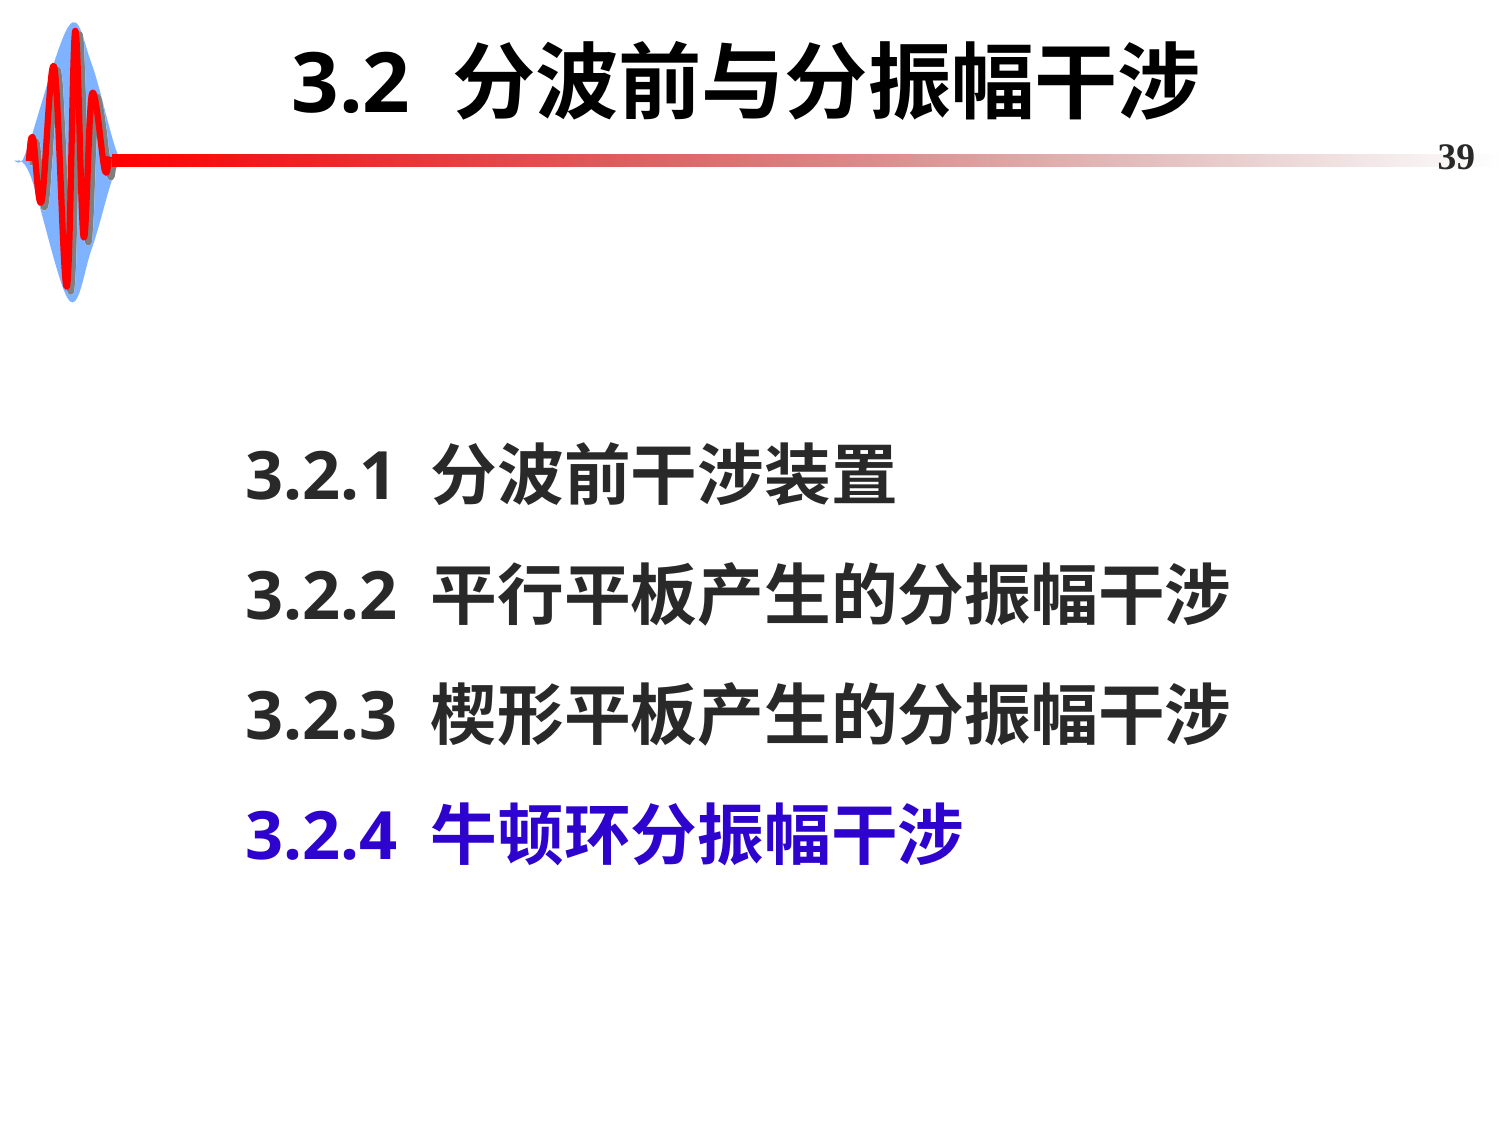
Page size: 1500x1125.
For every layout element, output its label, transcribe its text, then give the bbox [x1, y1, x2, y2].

slide_number 39 [1360, 136, 1490, 173]
text_box 3.2.1 分波前干涉装置 3.2.2 平行平板产生的分振幅干涉 3.2.3 楔形平板产生的分振幅干涉 3.2.4 牛顿环分振幅干涉 [230, 385, 1270, 880]
title 3.2 分波前与分振幅干涉 [159, 19, 1334, 137]
